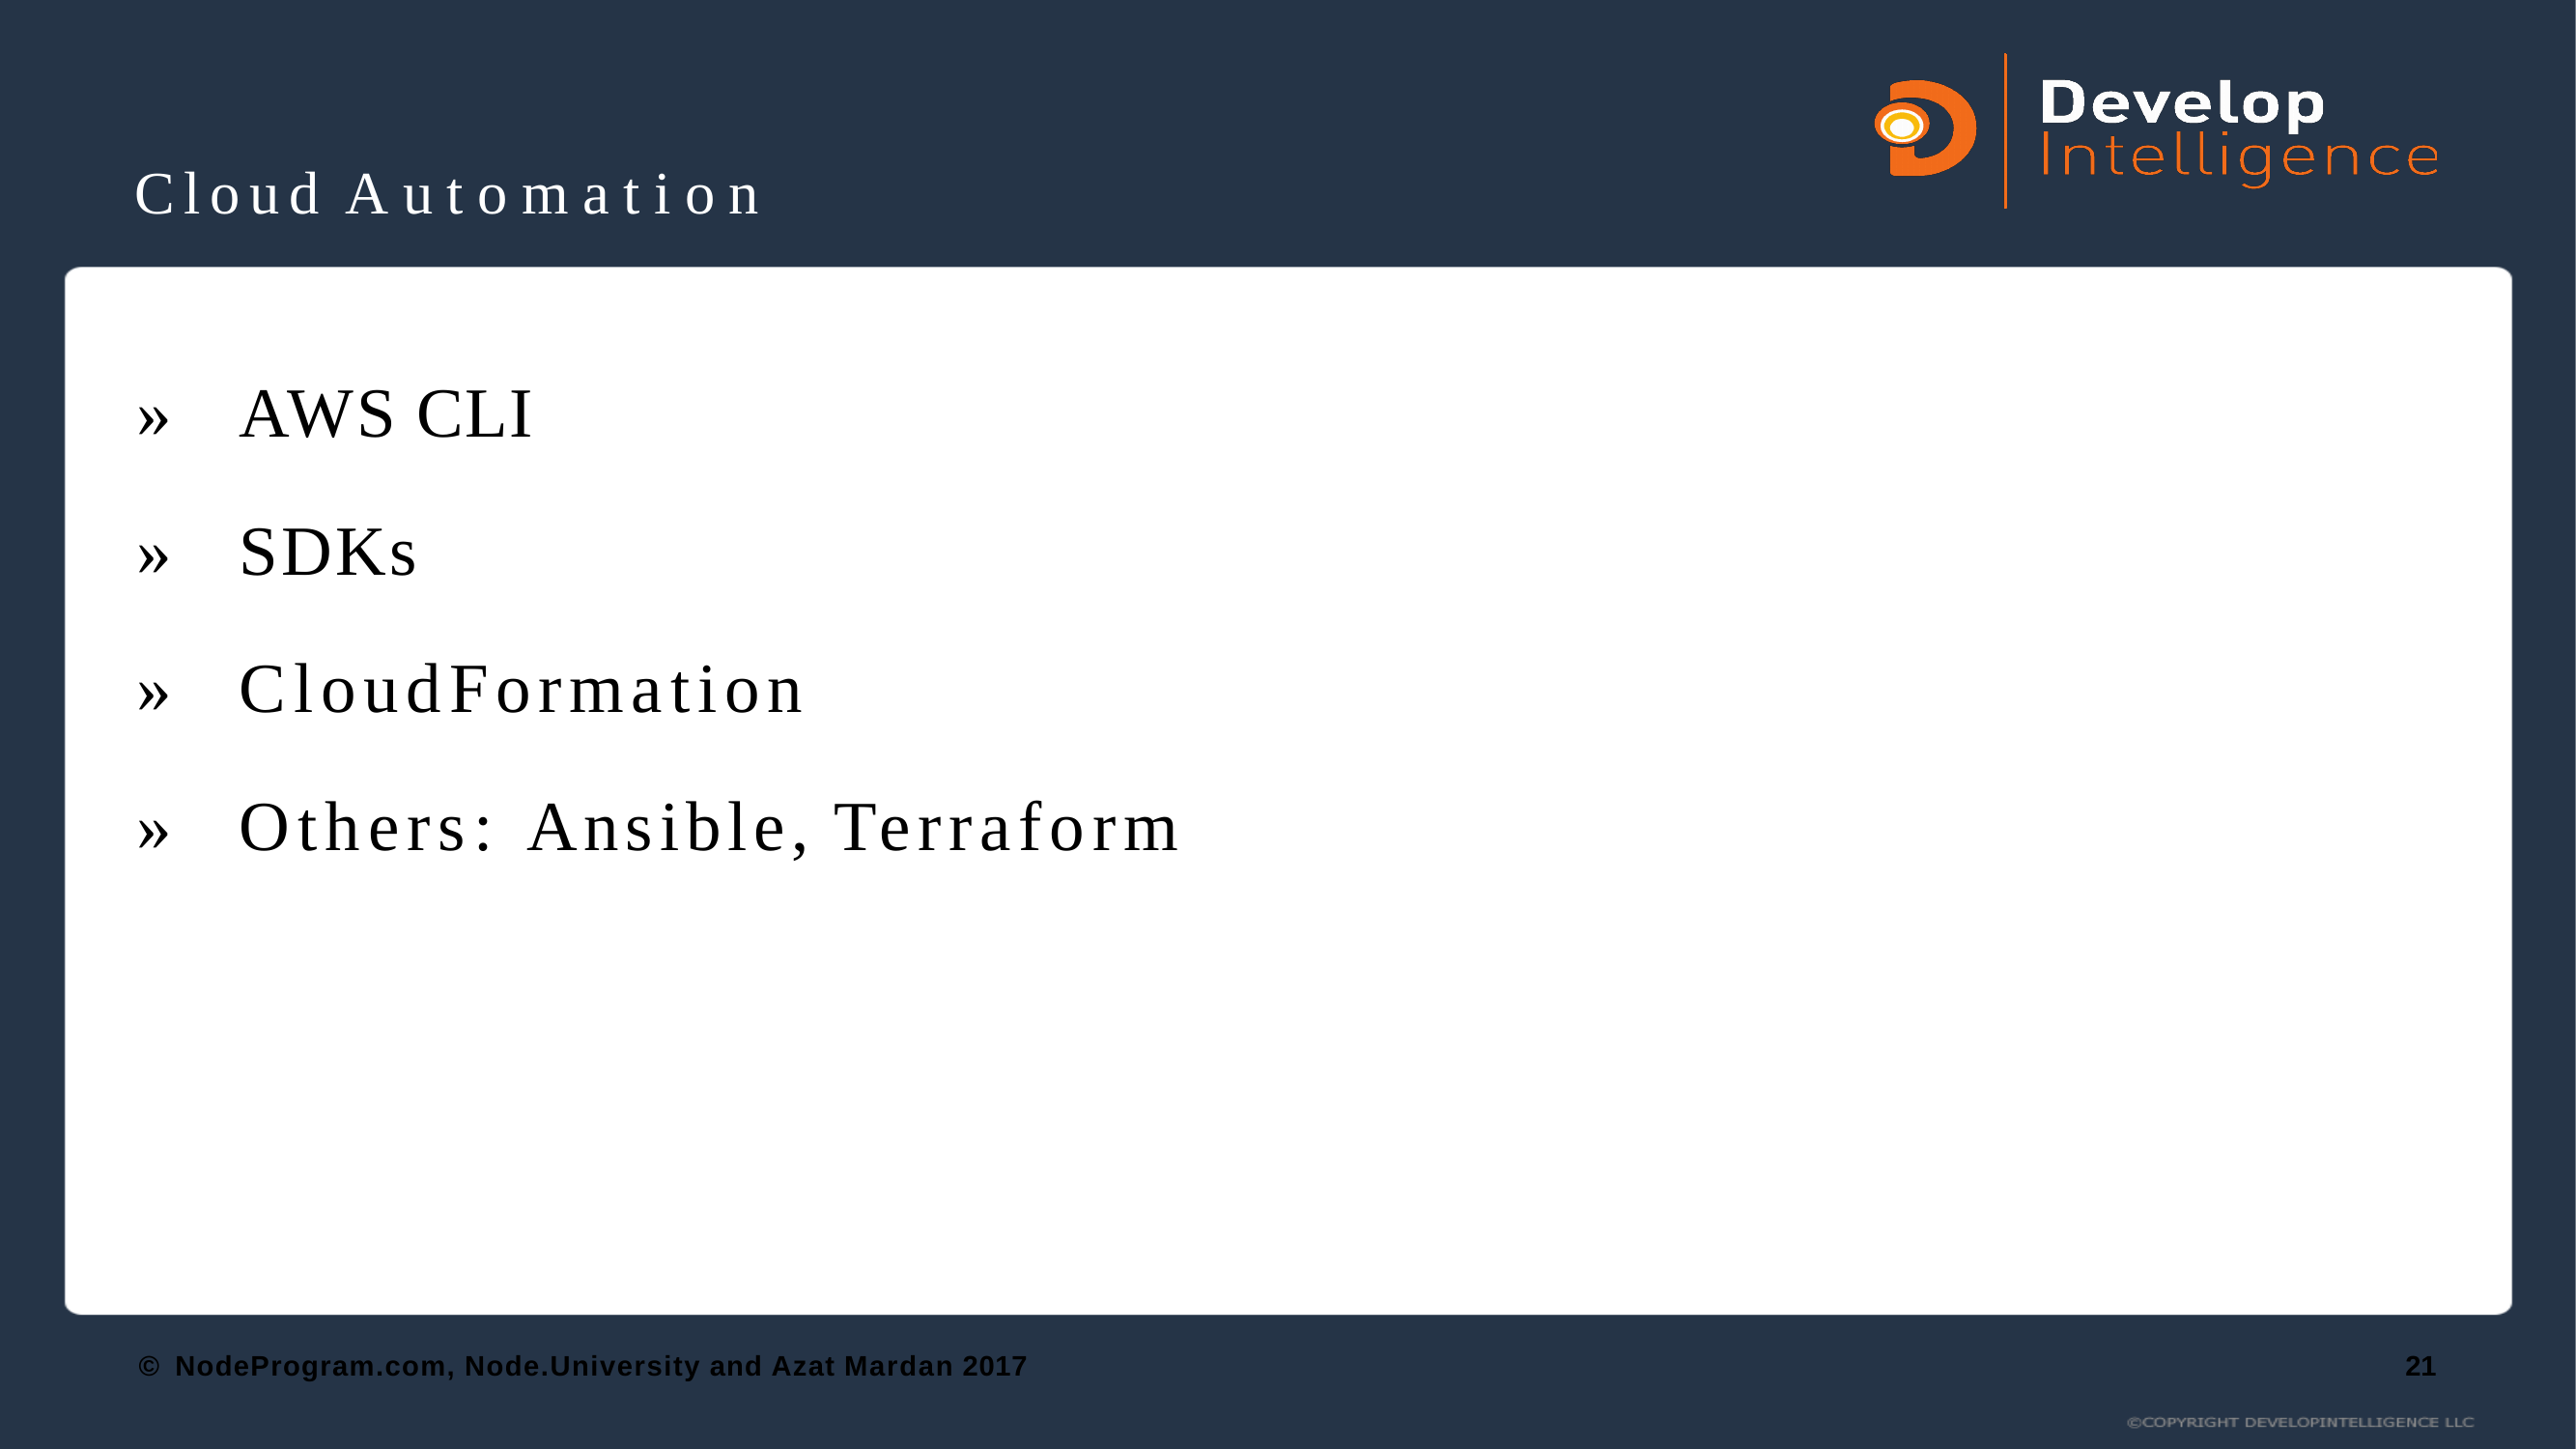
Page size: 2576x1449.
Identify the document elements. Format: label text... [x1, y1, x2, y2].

picture [0, 0, 2576, 1449]
footer © NodeProgram.com, Node.University and Azat Mardan 2017 [136, 1347, 1034, 1449]
title Cloud Automation [132, 67, 1373, 312]
text_box » AWS CLI » SDKs » CloudFormation » Others: Ansible, Terraform [134, 364, 1187, 865]
text_box 21 [2401, 1347, 2441, 1382]
